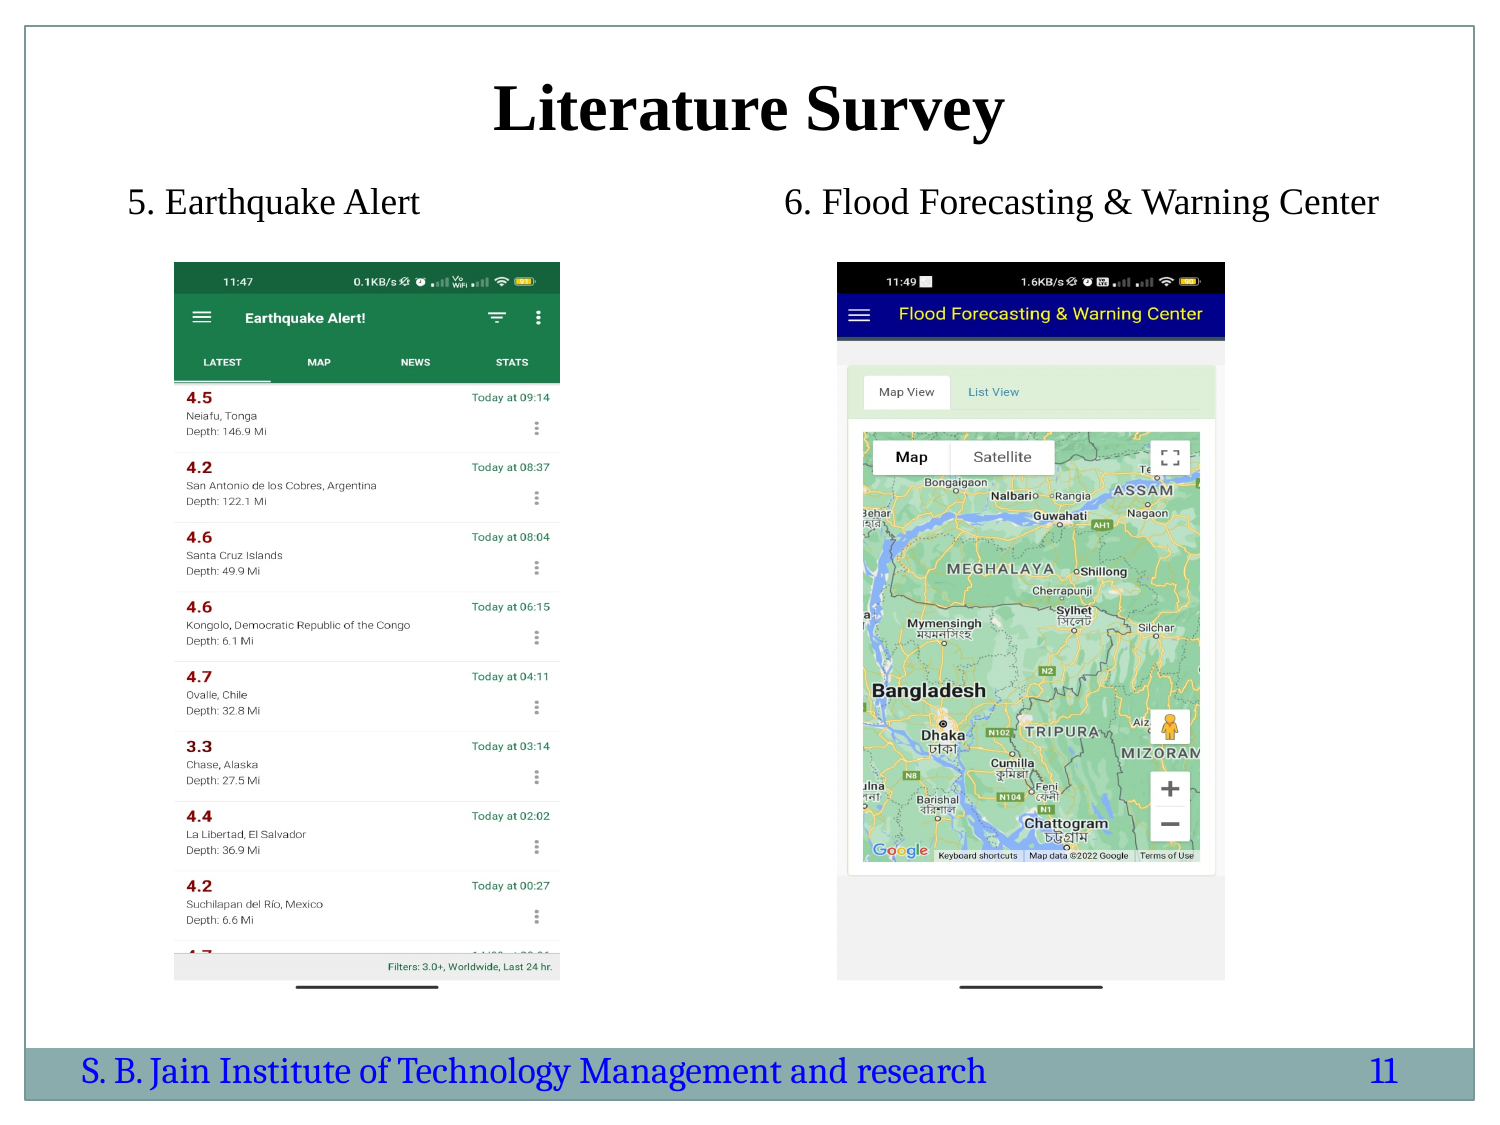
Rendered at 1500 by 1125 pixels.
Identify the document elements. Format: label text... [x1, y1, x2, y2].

text_box 5. Earthquake Alert [112, 169, 497, 230]
text_box Literature Survey [75, 45, 1425, 163]
text_box S. B. Jain Institute of Technology Management and research [67, 1012, 1164, 1125]
text_box 6. Flood Forecasting & Warning Center [769, 169, 1404, 230]
picture [174, 261, 560, 995]
text_box 11 [1355, 1012, 1452, 1125]
picture [837, 261, 1226, 995]
